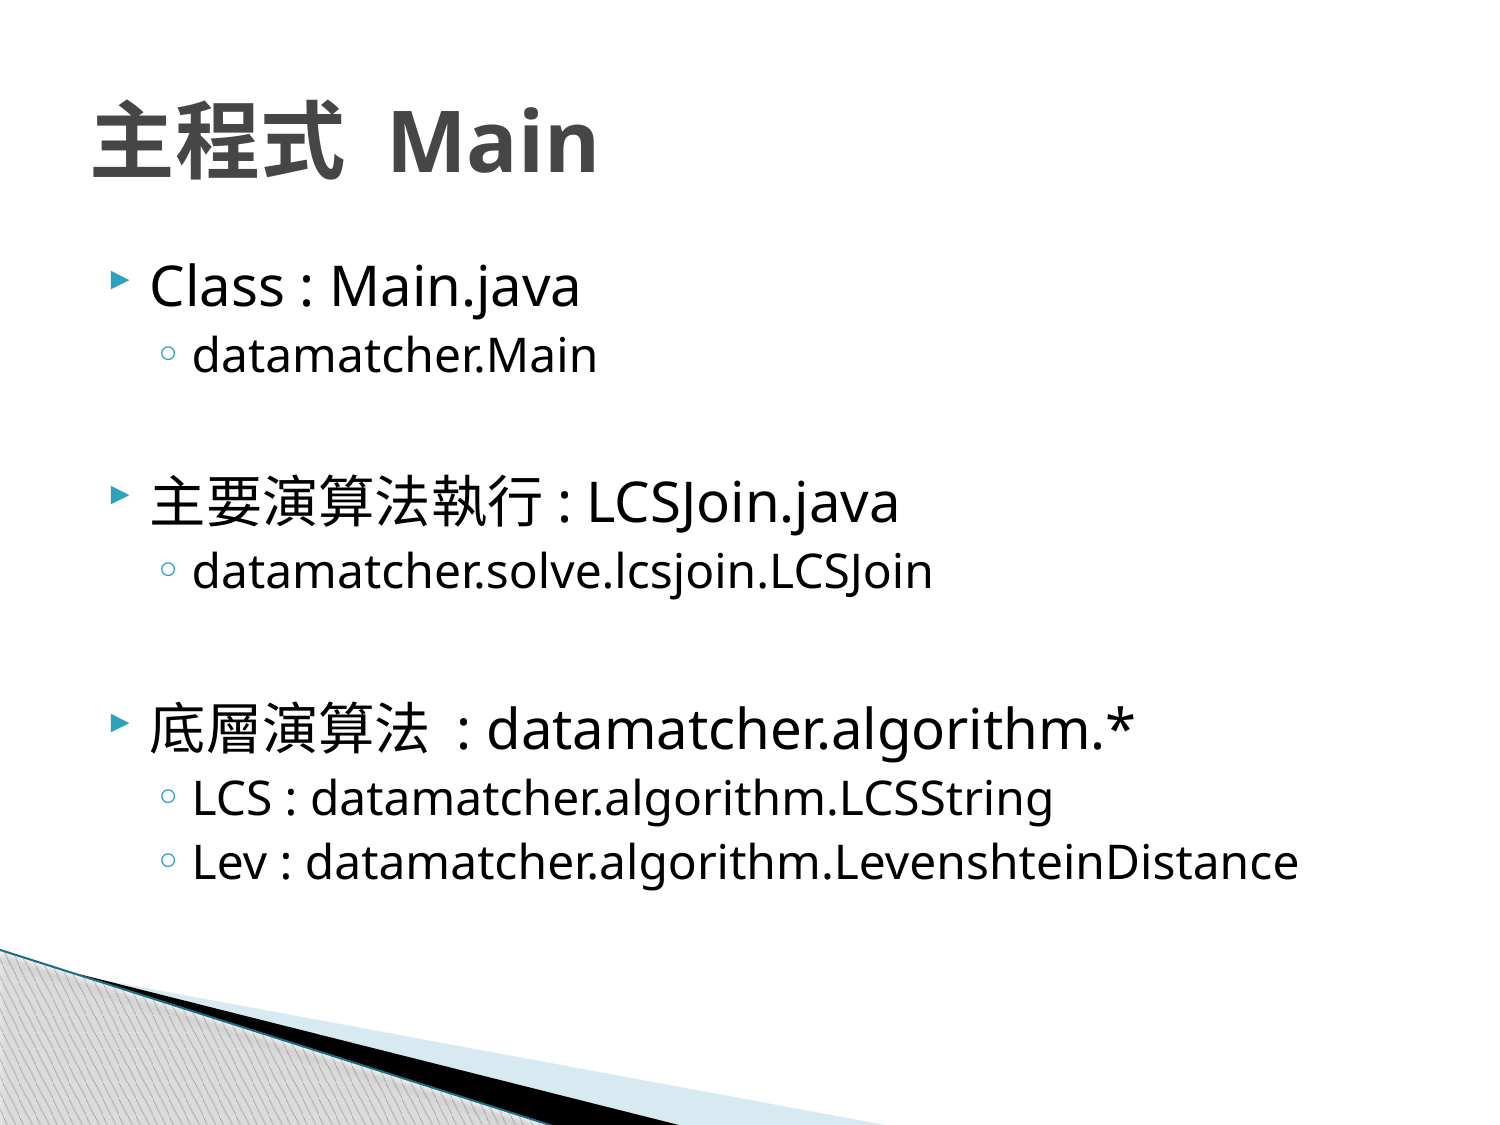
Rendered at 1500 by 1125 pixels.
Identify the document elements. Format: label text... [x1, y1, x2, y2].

title 主程式 Main [75, 45, 1425, 233]
list Class : Main.java datamatcher.Main 主要演算法執行: LCSJoin.java datamatcher.solve.lcsjoin.LCSJoin 底層演算法 : datamatcher.algorithm.* LCS : datamatcher.algorithm.LCSString Lev : datamatcher.algorithm.LevenshteinDistance [75, 243, 1425, 986]
